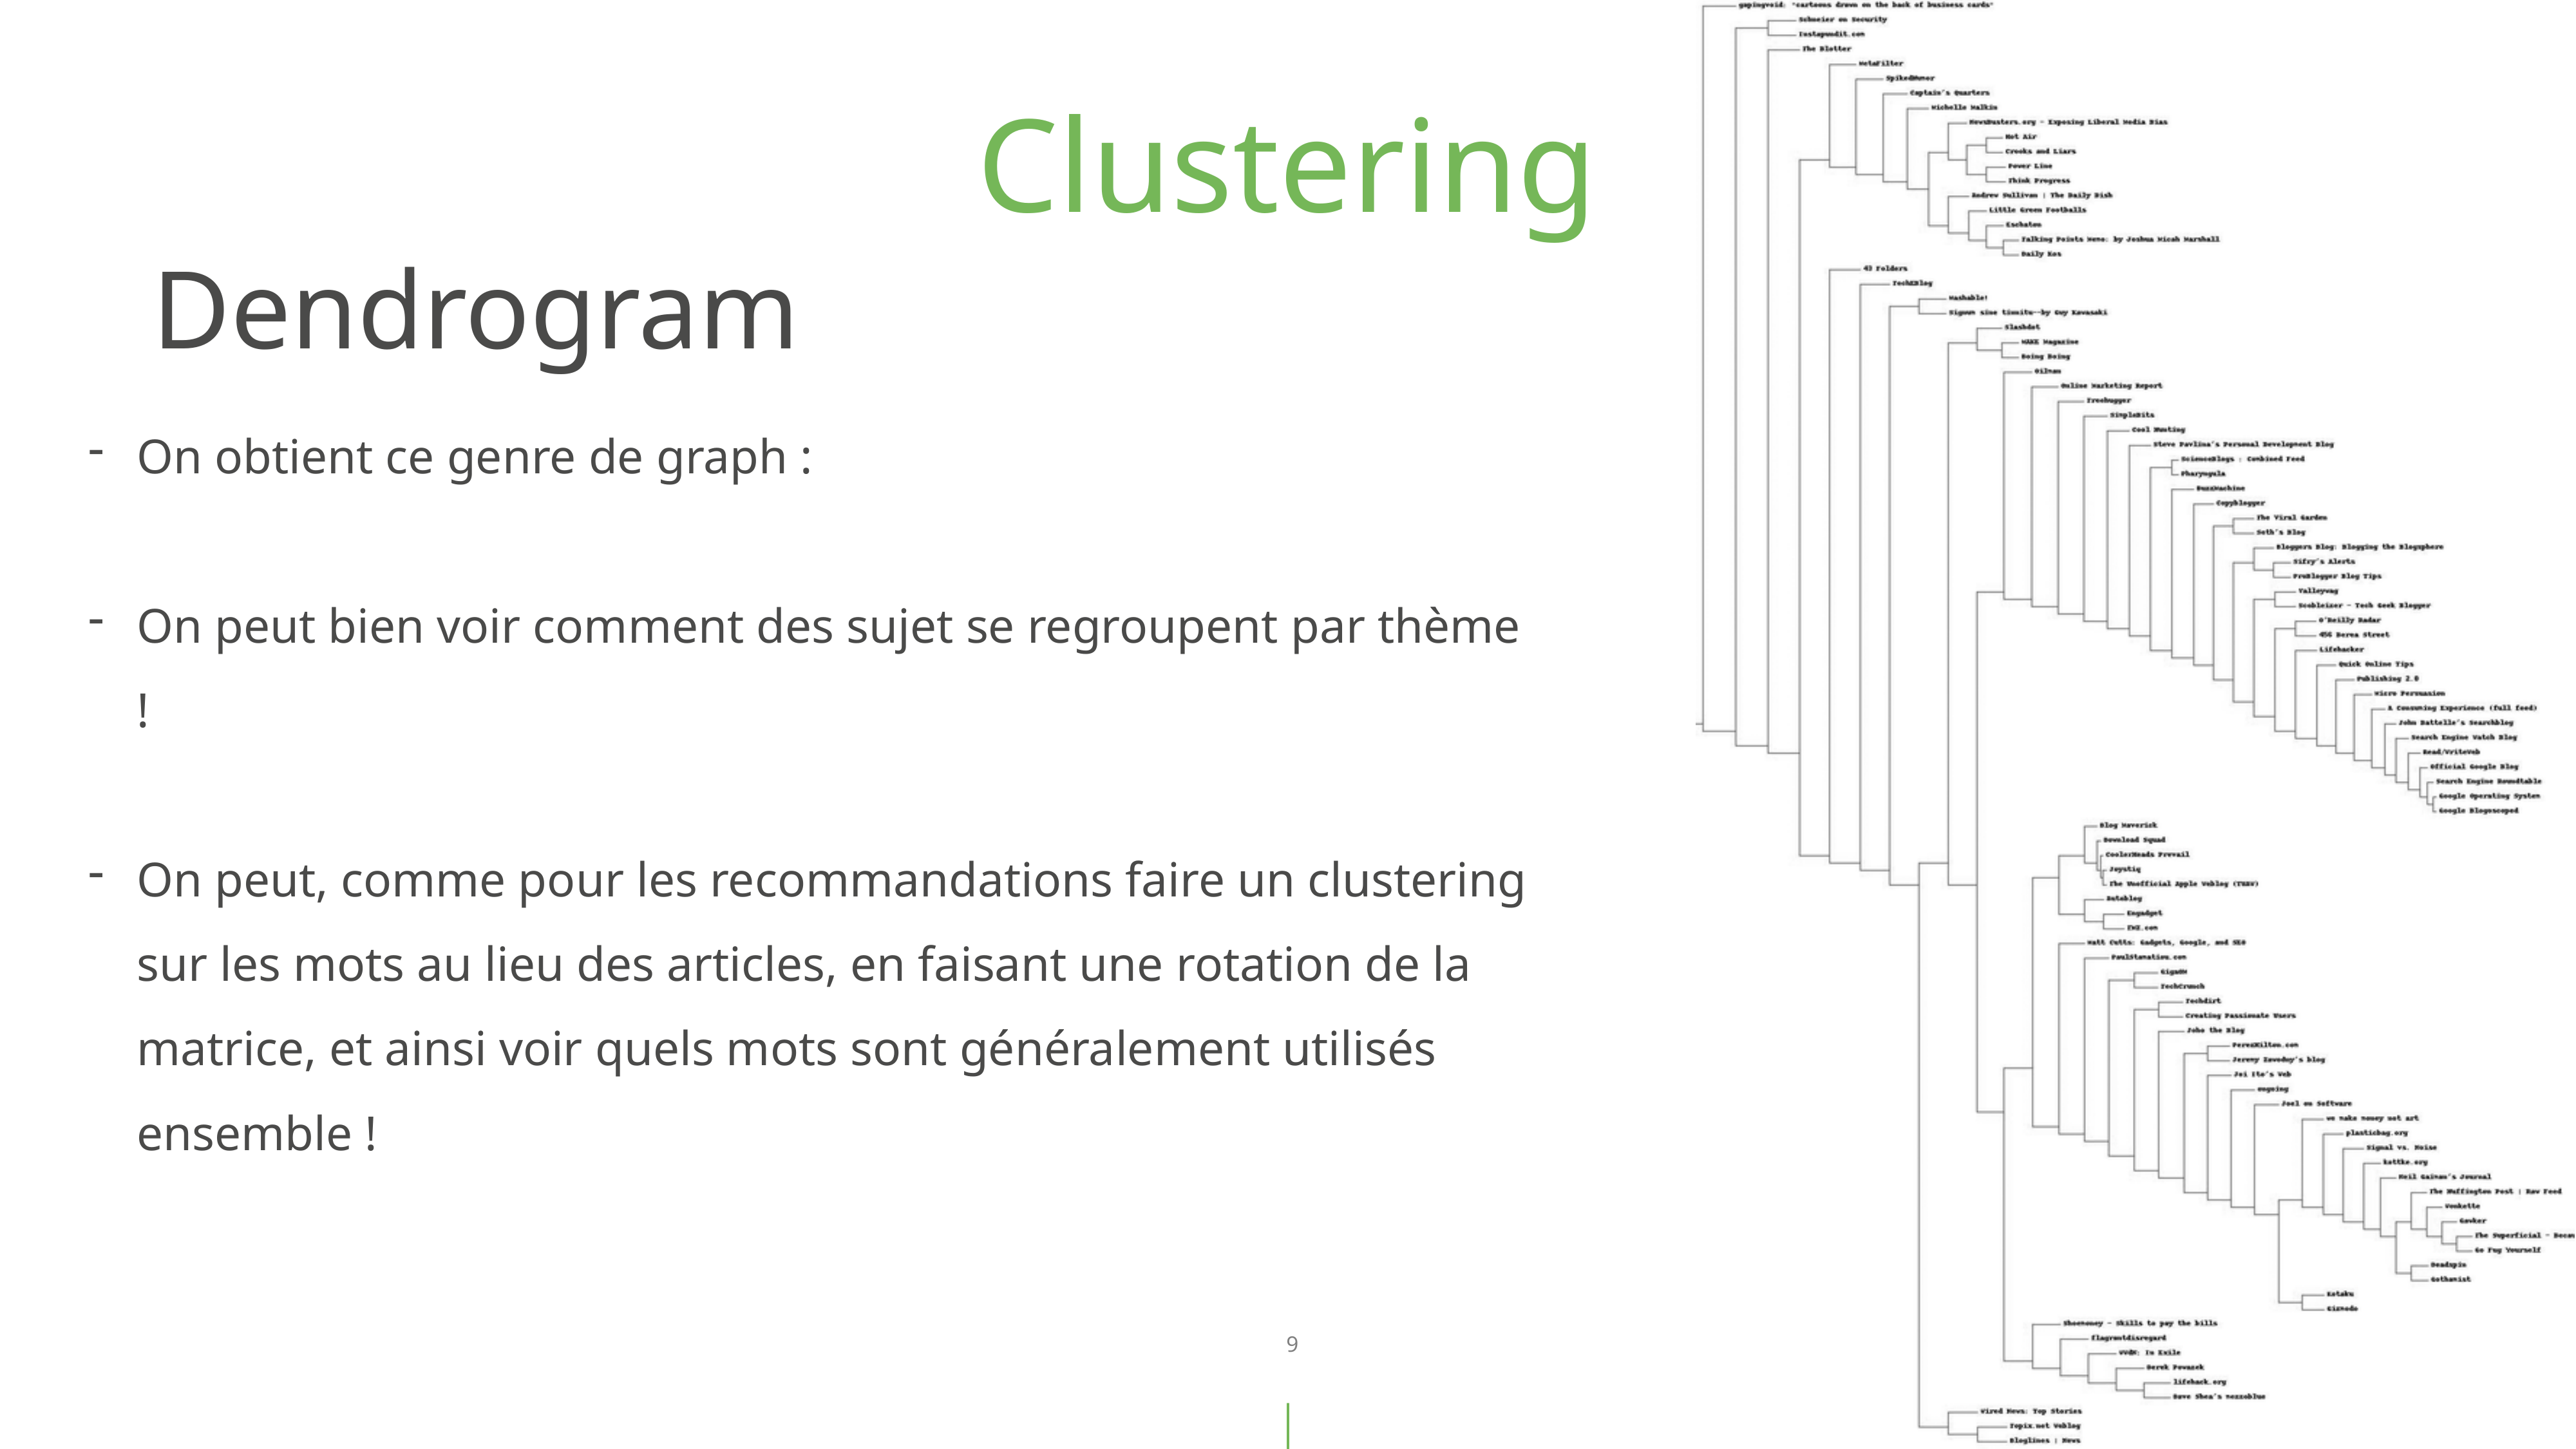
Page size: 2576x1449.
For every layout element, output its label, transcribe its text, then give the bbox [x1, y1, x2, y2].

picture [1695, 0, 2575, 1449]
text_box On obtient ce genre de graph : On peut bien voir comment des sujet se regroupent par thème ! On peut, comme pour les recommandations faire un clustering sur les mots au lieu des articles, en faisant une rotation de la matrice, et ainsi voir quels mots sont généralement utilisés ensemble ! [79, 393, 1542, 1164]
text_box Dendrogram [142, 236, 972, 375]
text_box <number> [1193, 1326, 1392, 1449]
text_box Clustering [261, 79, 1692, 243]
